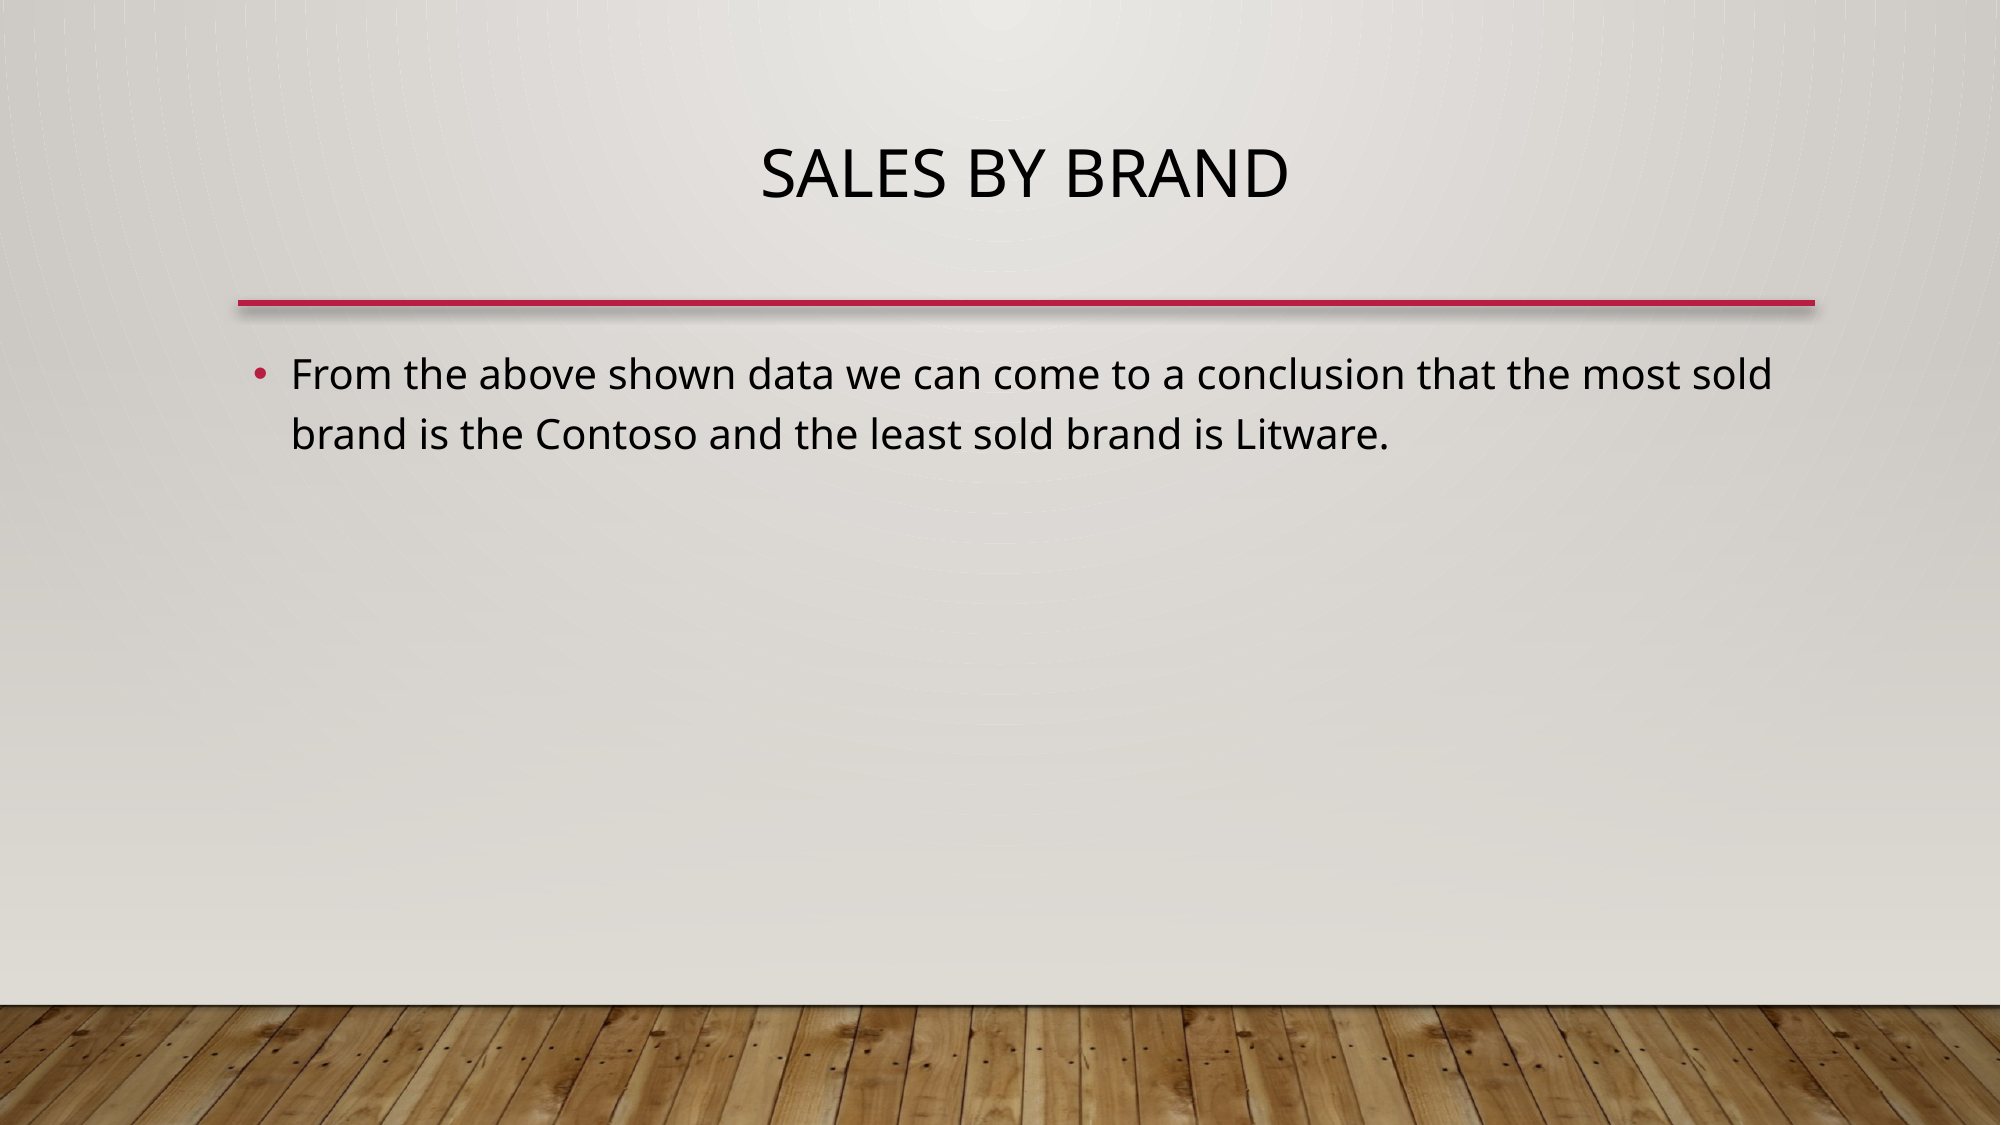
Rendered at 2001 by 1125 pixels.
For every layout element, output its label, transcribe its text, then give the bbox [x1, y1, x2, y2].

list From the above shown data we can come to a conclusion that the most sold brand is the Contoso and the least sold brand is Litware. [238, 330, 1814, 897]
picture [0, 1005, 2000, 1125]
title Sales by brand [238, 131, 1814, 305]
